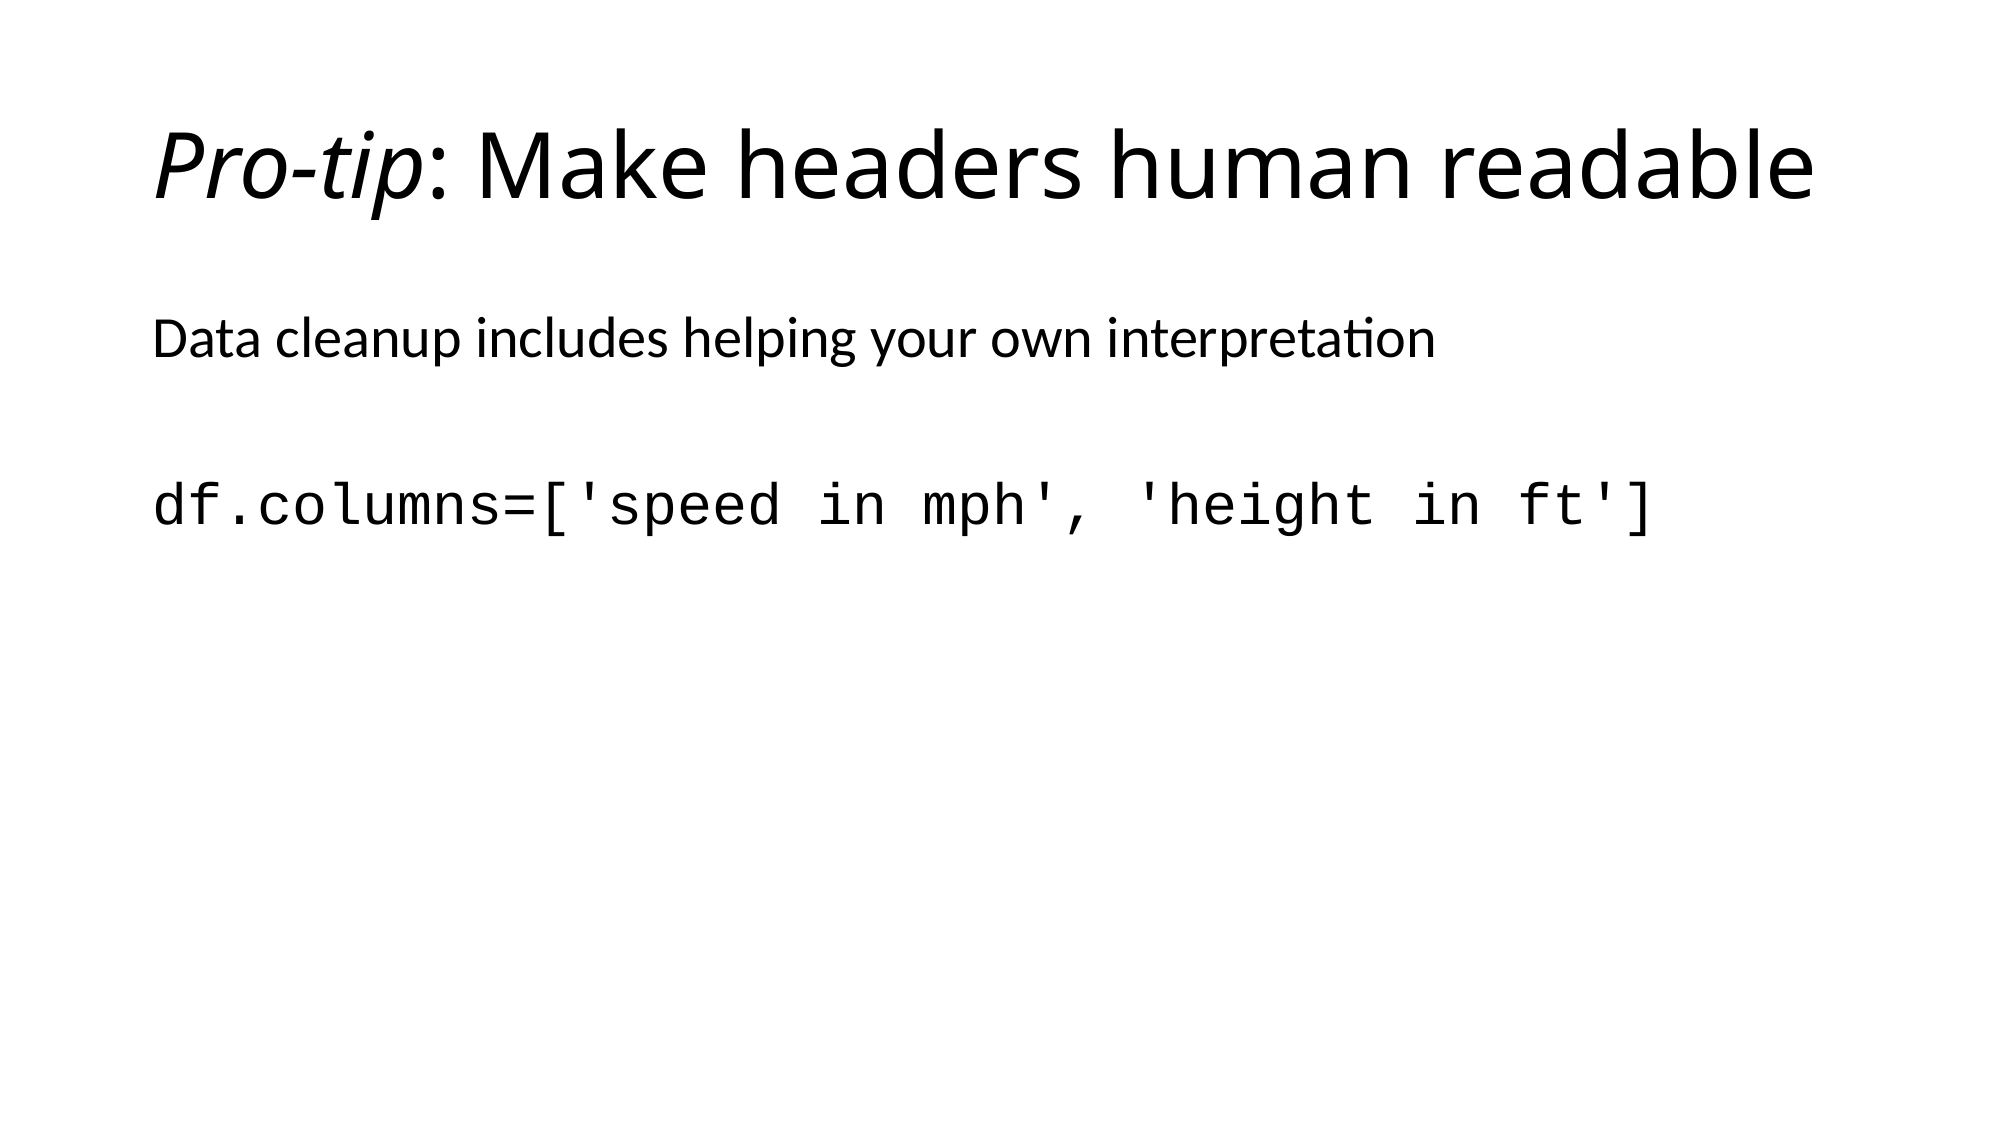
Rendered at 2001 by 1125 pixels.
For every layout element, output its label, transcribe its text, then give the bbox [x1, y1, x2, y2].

title Pro-tip: Make headers human readable [137, 59, 1863, 278]
list Data cleanup includes helping your own interpretation df.columns=['speed in mph', 'height in ft'] [137, 299, 1863, 1014]
